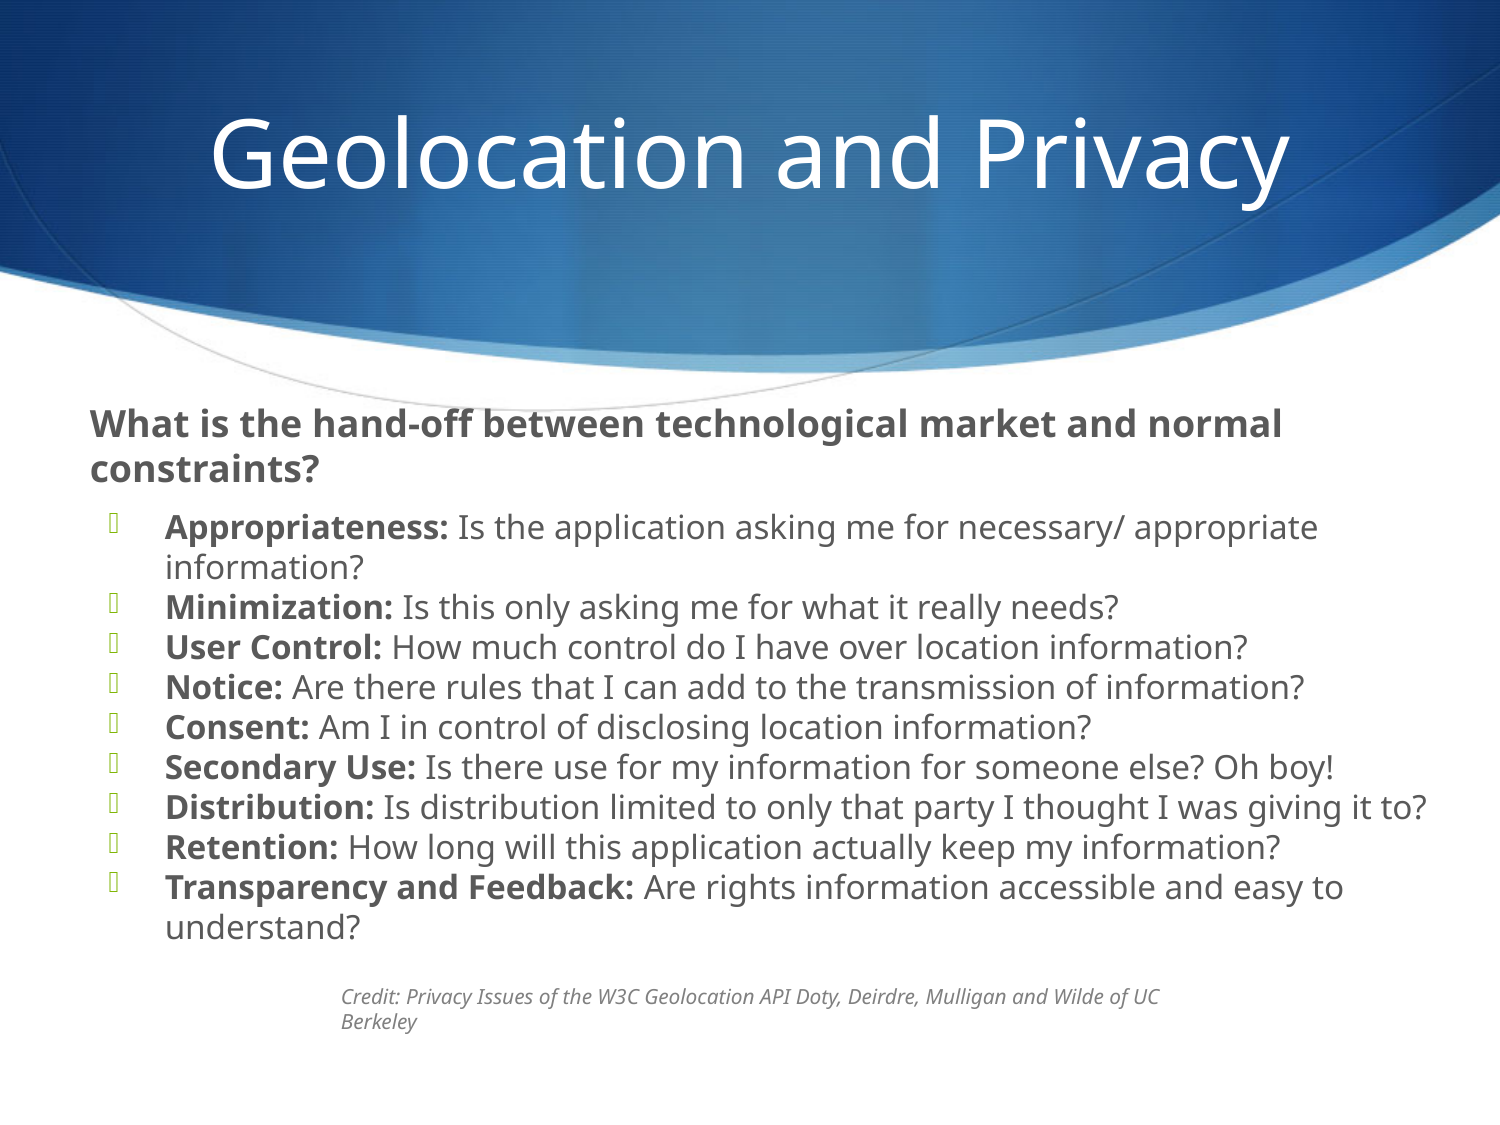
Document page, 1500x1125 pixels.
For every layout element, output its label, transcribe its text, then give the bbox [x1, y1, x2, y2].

picture [0, 0, 1500, 1125]
list Appropriateness: Is the application asking me for necessary/ appropriate information? Minimization: Is this only asking me for what it really needs? User Control: How much control do I have over location information? Notice: Are there rules that I can add to the transmission of information? Consent: Am I in control of disclosing location information? Secondary Use: Is there use for my information for someone else? Oh boy! Distribution: Is distribution limited to only that party I thought I was giving it to? Retention: How long will this application actually keep my information? Transparency and Feedback: Are rights information accessible and easy to understand? [75, 498, 1466, 1084]
text_box Credit: Privacy Issues of the W3C Geolocation API Doty, Deirdre, Mulligan and Wilde of UC Berkeley [326, 976, 1205, 1066]
text_box What is the hand-off between technological market and normal constraints? [74, 392, 1425, 543]
title Geolocation and Privacy [75, 56, 1425, 245]
